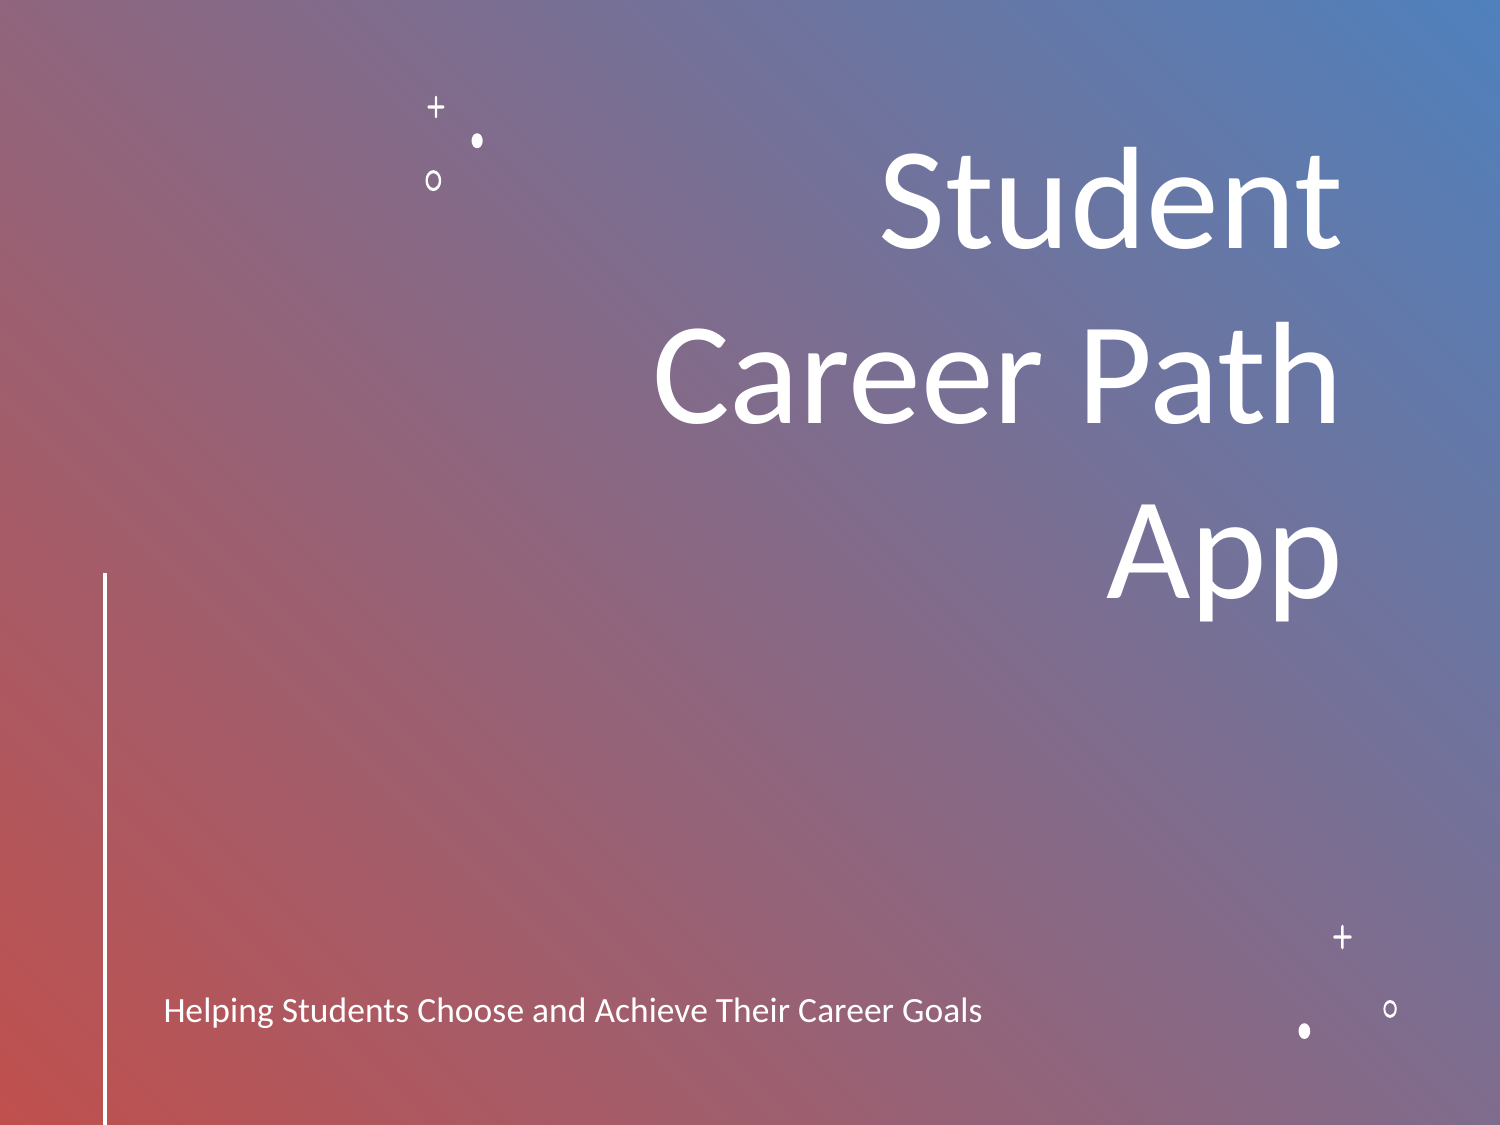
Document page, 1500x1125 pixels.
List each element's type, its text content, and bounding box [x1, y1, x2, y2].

title Student Career Path App [477, 95, 1359, 779]
text_box [1333, 924, 1352, 950]
text_box [0, 0, 1500, 1125]
text_box [1298, 1023, 1311, 1039]
text_box [471, 133, 483, 149]
subtitle Helping Students Choose and Achieve Their Career Goals [148, 979, 1205, 1063]
text_box [1383, 1000, 1397, 1018]
text_box [425, 170, 442, 192]
text_box [427, 95, 445, 119]
